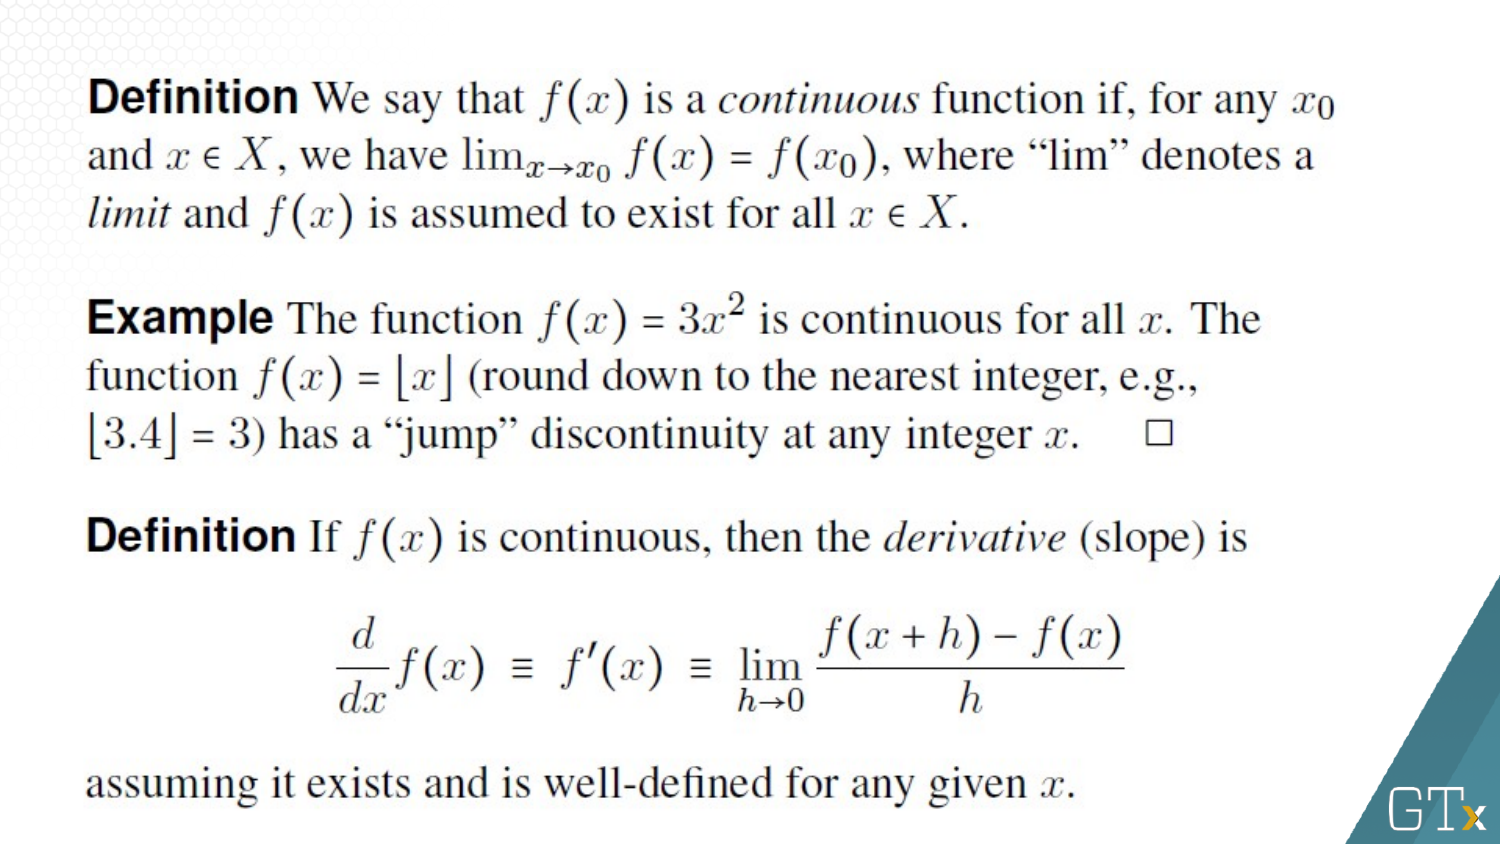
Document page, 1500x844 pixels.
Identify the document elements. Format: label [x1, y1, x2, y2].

text_box [83, 508, 1261, 812]
text_box [83, 290, 1271, 469]
picture [0, 0, 1266, 844]
picture [1345, 575, 1500, 844]
text_box [83, 68, 1345, 250]
